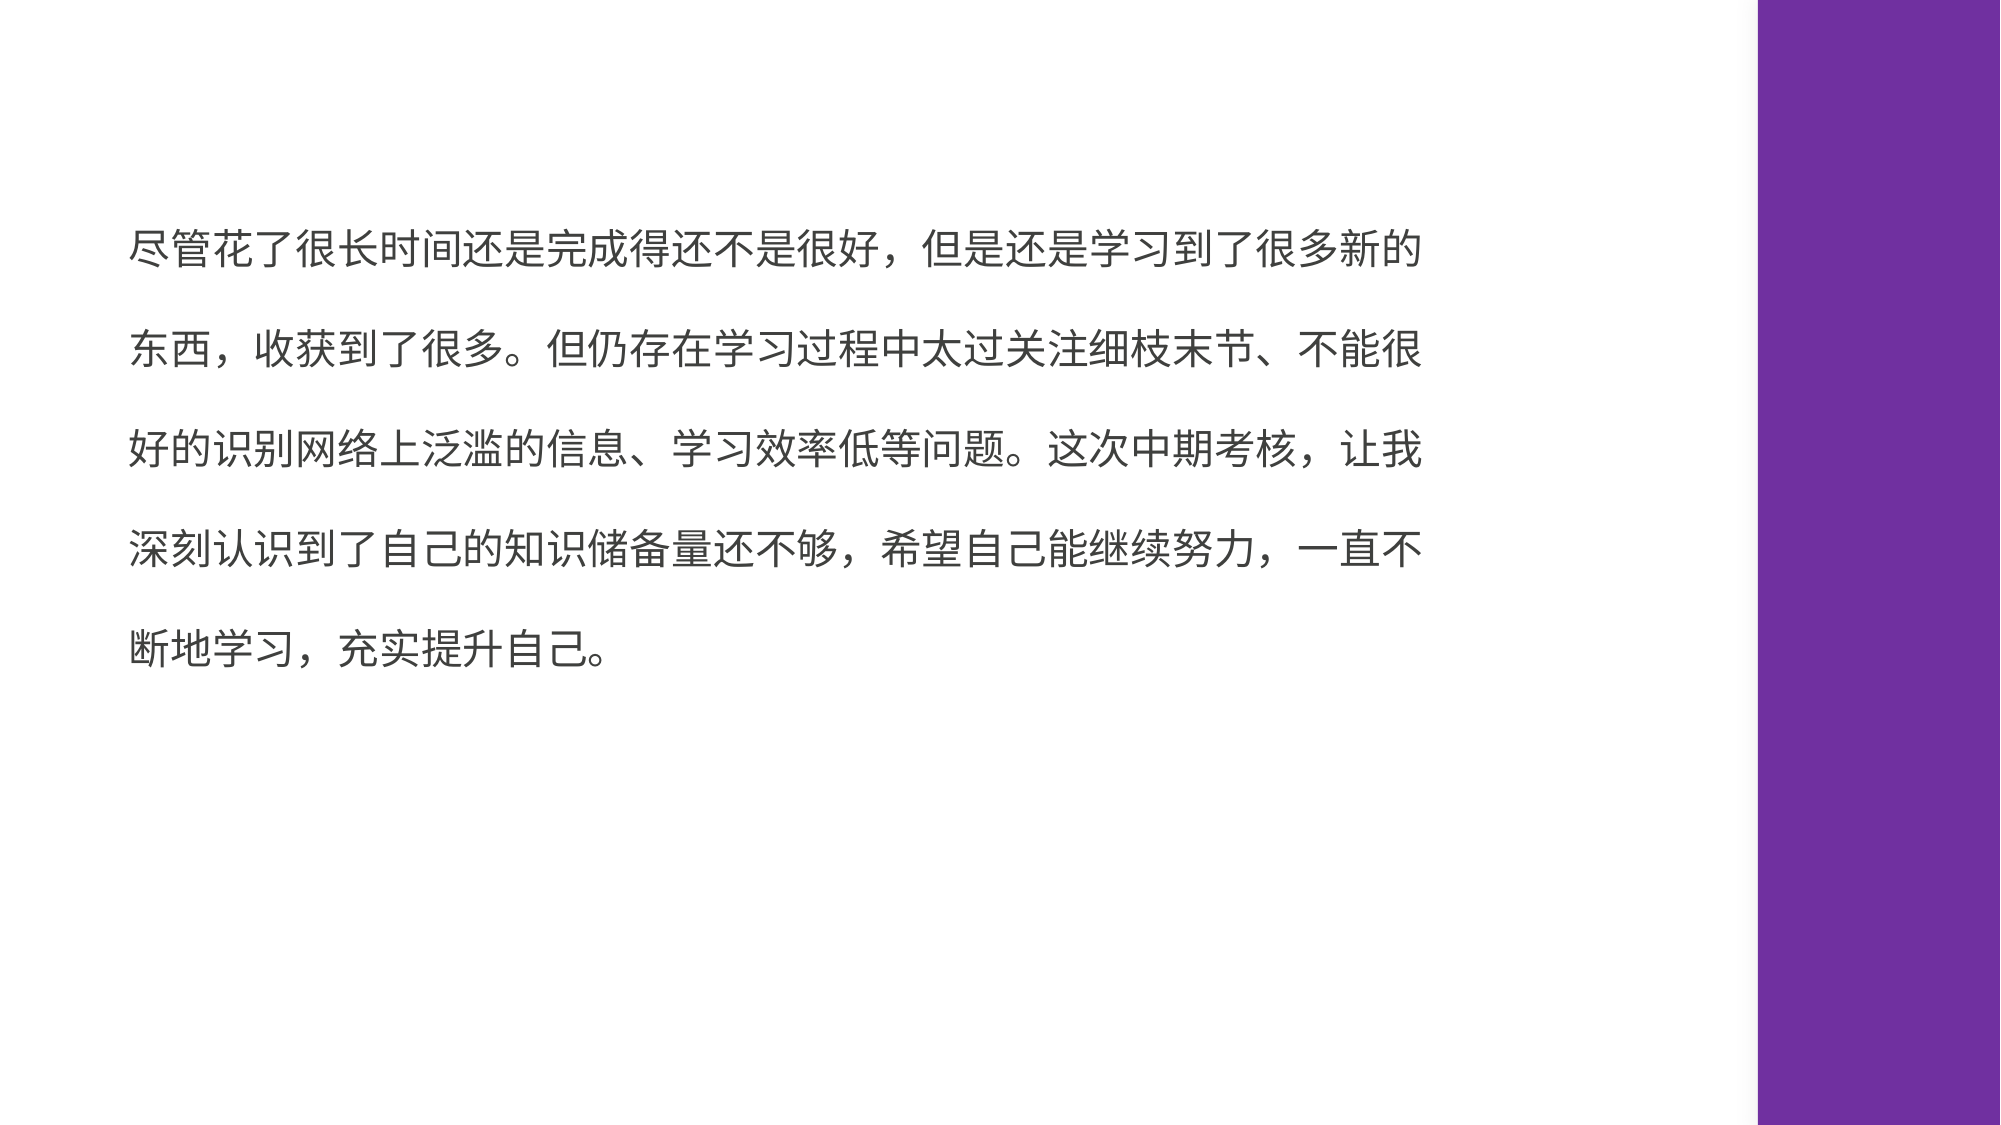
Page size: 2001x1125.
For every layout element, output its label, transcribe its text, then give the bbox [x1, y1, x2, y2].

text_box [1757, 0, 2000, 1125]
text_box 尽管花了很长时间还是完成得还不是很好，但是还是学习到了很多新的东西，收获到了很多。但仍存在学习过程中太过关注细枝末节、不能很好的识别网络上泛滥的信息、学习效率低等问题。这次中期考核，让我深刻认识到了自己的知识储备量还不够，希望自己能继续努力，一直不断地学习，充实提升自己。 [113, 165, 1440, 681]
